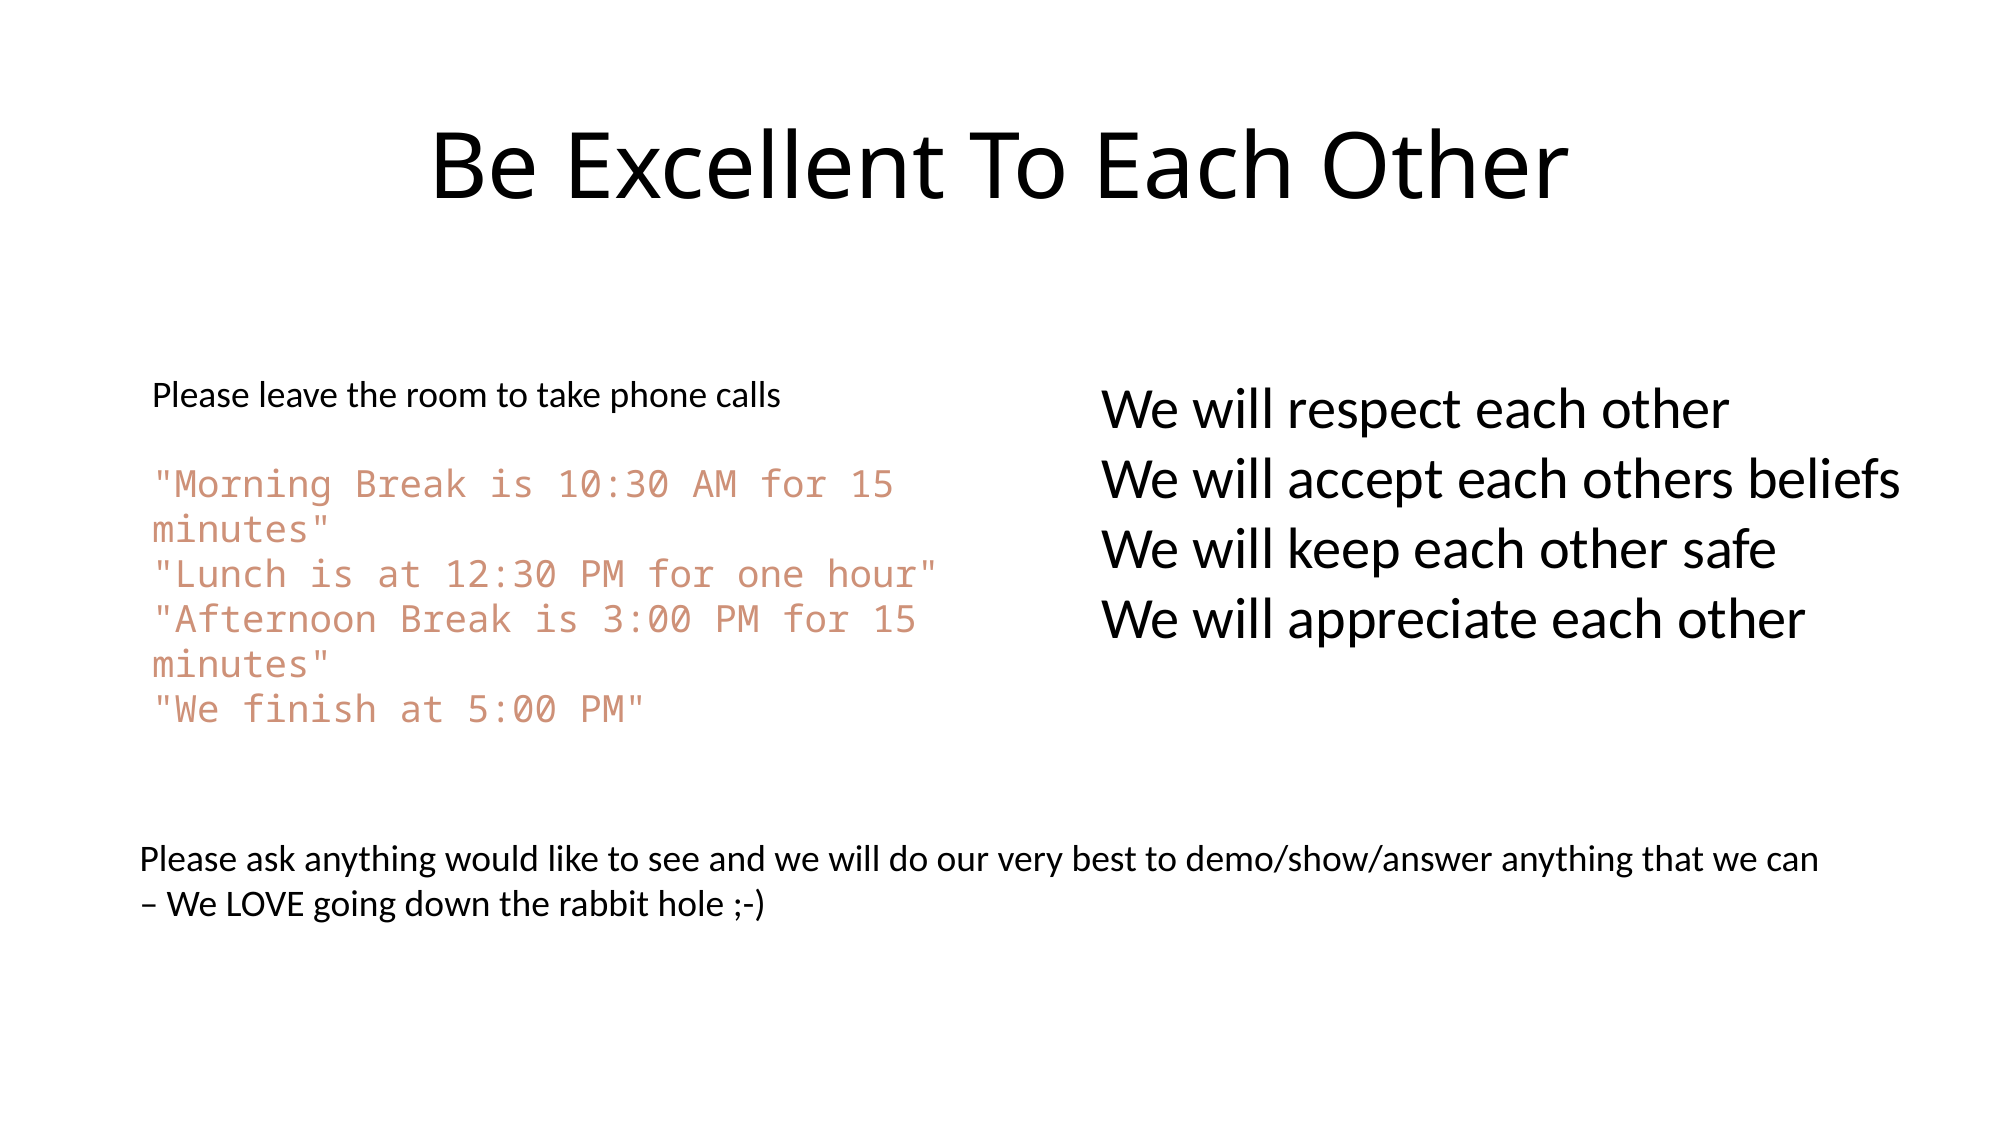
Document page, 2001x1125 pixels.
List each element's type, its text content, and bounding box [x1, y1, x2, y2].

text_box Please leave the room to take phone calls "Morning Break is 10:30 AM for 15 minutes" "Lunch is at 12:30 PM for one hour" "Afternoon Break is 3:00 PM for 15 minutes" "We finish at 5:00 PM" [137, 362, 1057, 826]
text_box We will respect each other We will accept each others beliefs We will keep each other safe We will appreciate each other [1086, 362, 1976, 658]
text_box Please ask anything would like to see and we will do our very best to demo/show/answer anything that we can – We LOVE going down the rabbit hole ;-) [124, 826, 1850, 977]
title Be Excellent To Each Other [137, 59, 1863, 278]
